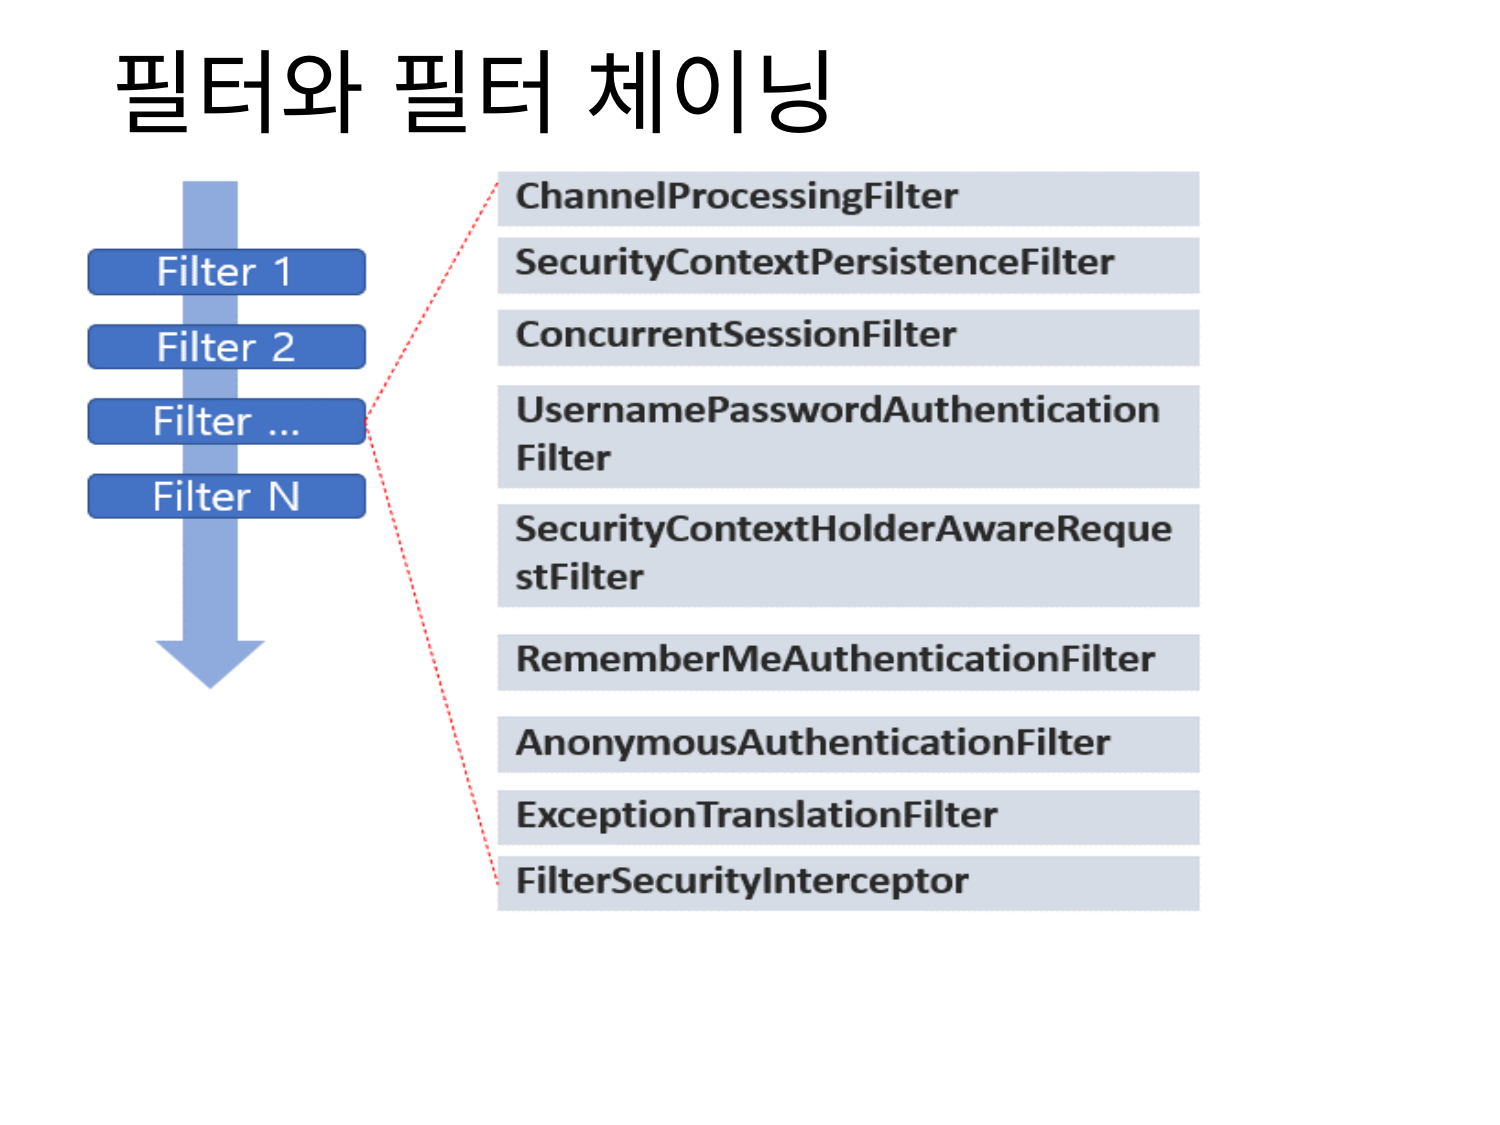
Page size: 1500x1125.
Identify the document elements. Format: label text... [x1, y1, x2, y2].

title 필터와 필터 체이닝 [96, 22, 1402, 171]
picture [33, 167, 1233, 932]
